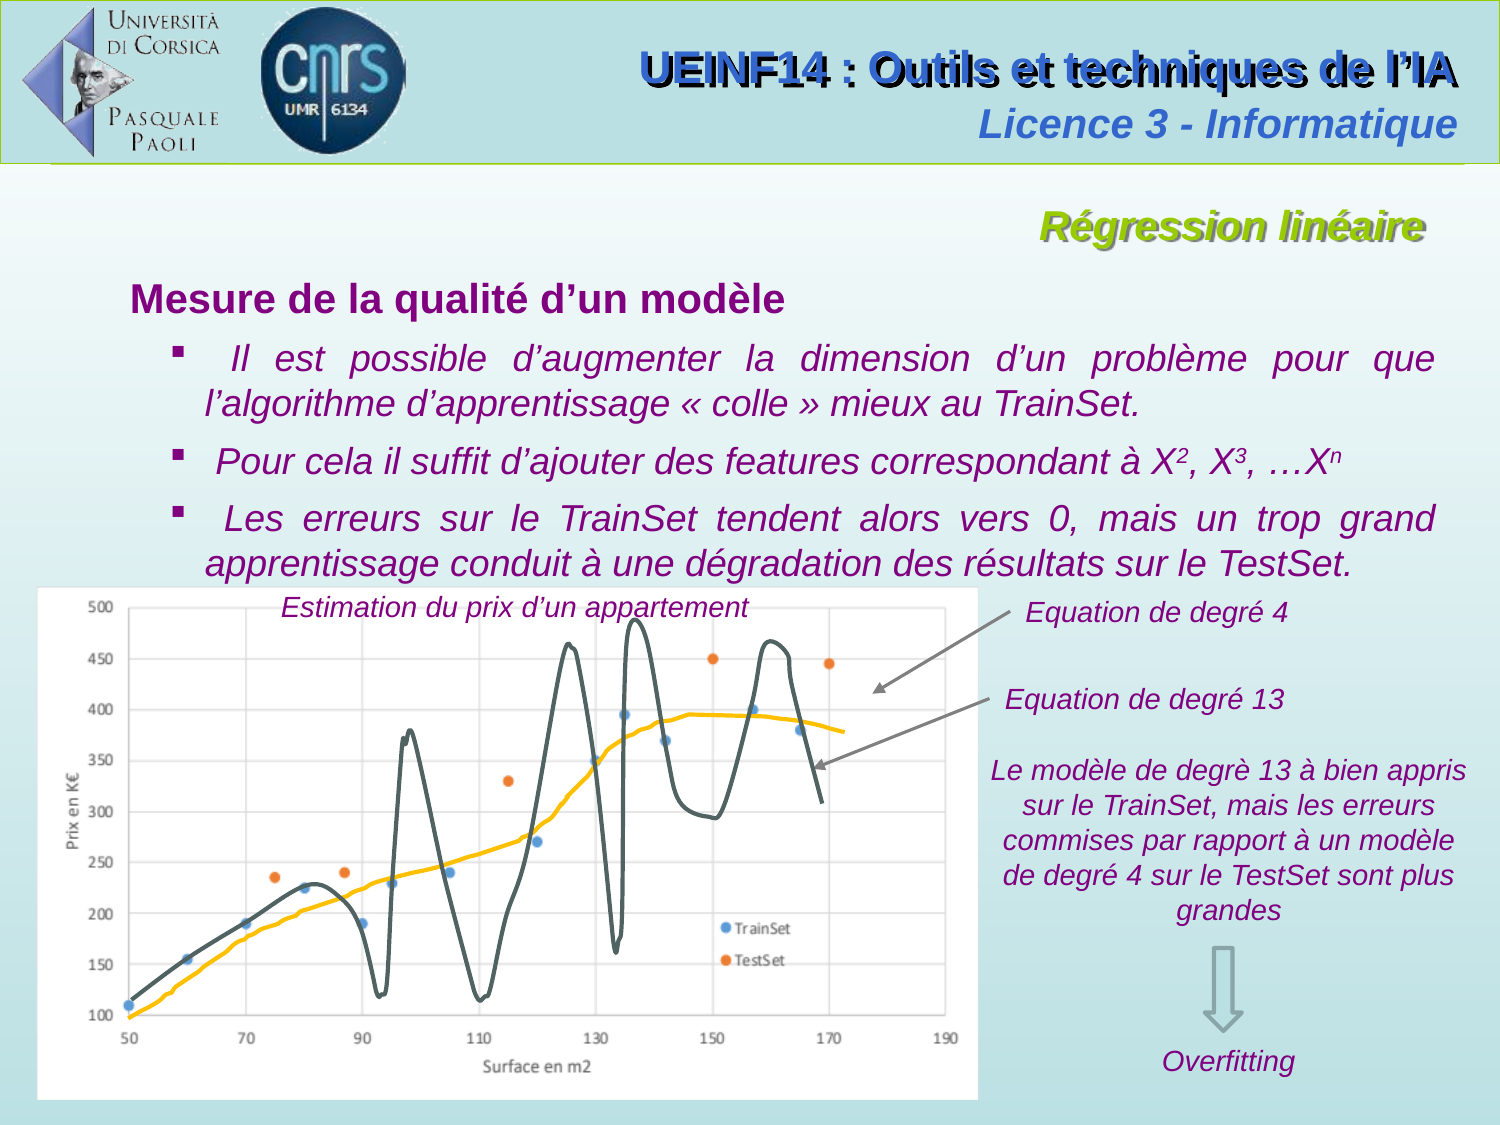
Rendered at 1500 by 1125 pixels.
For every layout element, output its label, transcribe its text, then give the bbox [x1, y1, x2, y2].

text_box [50, 163, 1465, 596]
text_box UEINF14 : Outils et techniques de l’IA [610, 29, 1471, 100]
picture [21, 5, 221, 159]
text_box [131, 619, 1301, 1002]
text_box Licence 3 - Informatique [963, 89, 1473, 155]
picture [261, 7, 408, 157]
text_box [258, 9, 263, 163]
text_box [128, 585, 1305, 1019]
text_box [36, 580, 979, 1100]
text_box [0, 0, 1500, 164]
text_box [971, 744, 1487, 1086]
